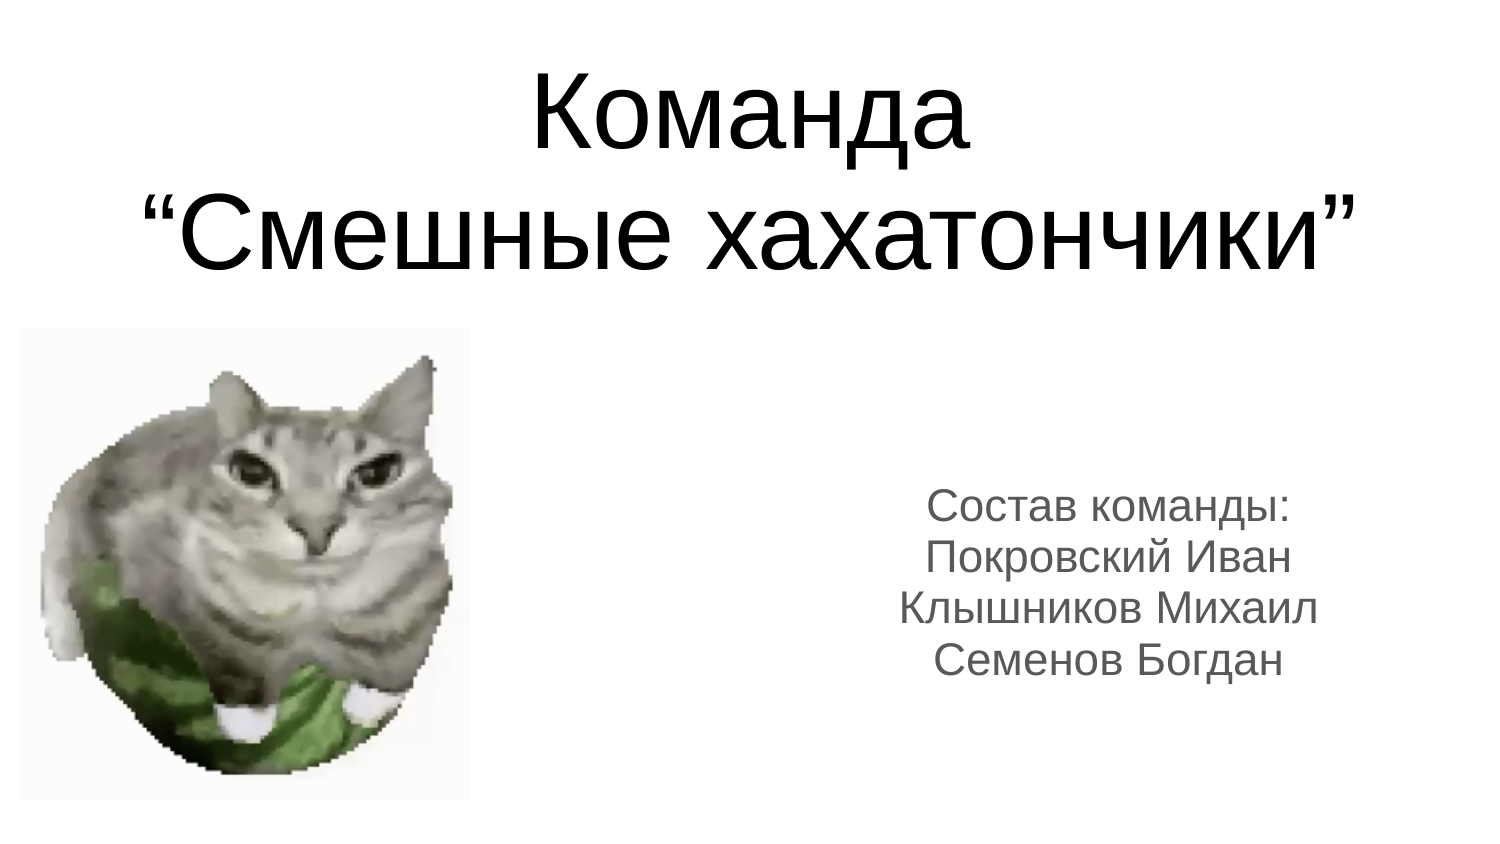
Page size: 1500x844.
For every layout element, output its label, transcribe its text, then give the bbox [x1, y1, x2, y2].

title Команда “Смешные хахатончики” [51, 29, 1449, 308]
picture [20, 327, 470, 800]
subtitle Состав команды: Покровский Иван Клышников Михаил Семенов Богдан [768, 464, 1449, 767]
